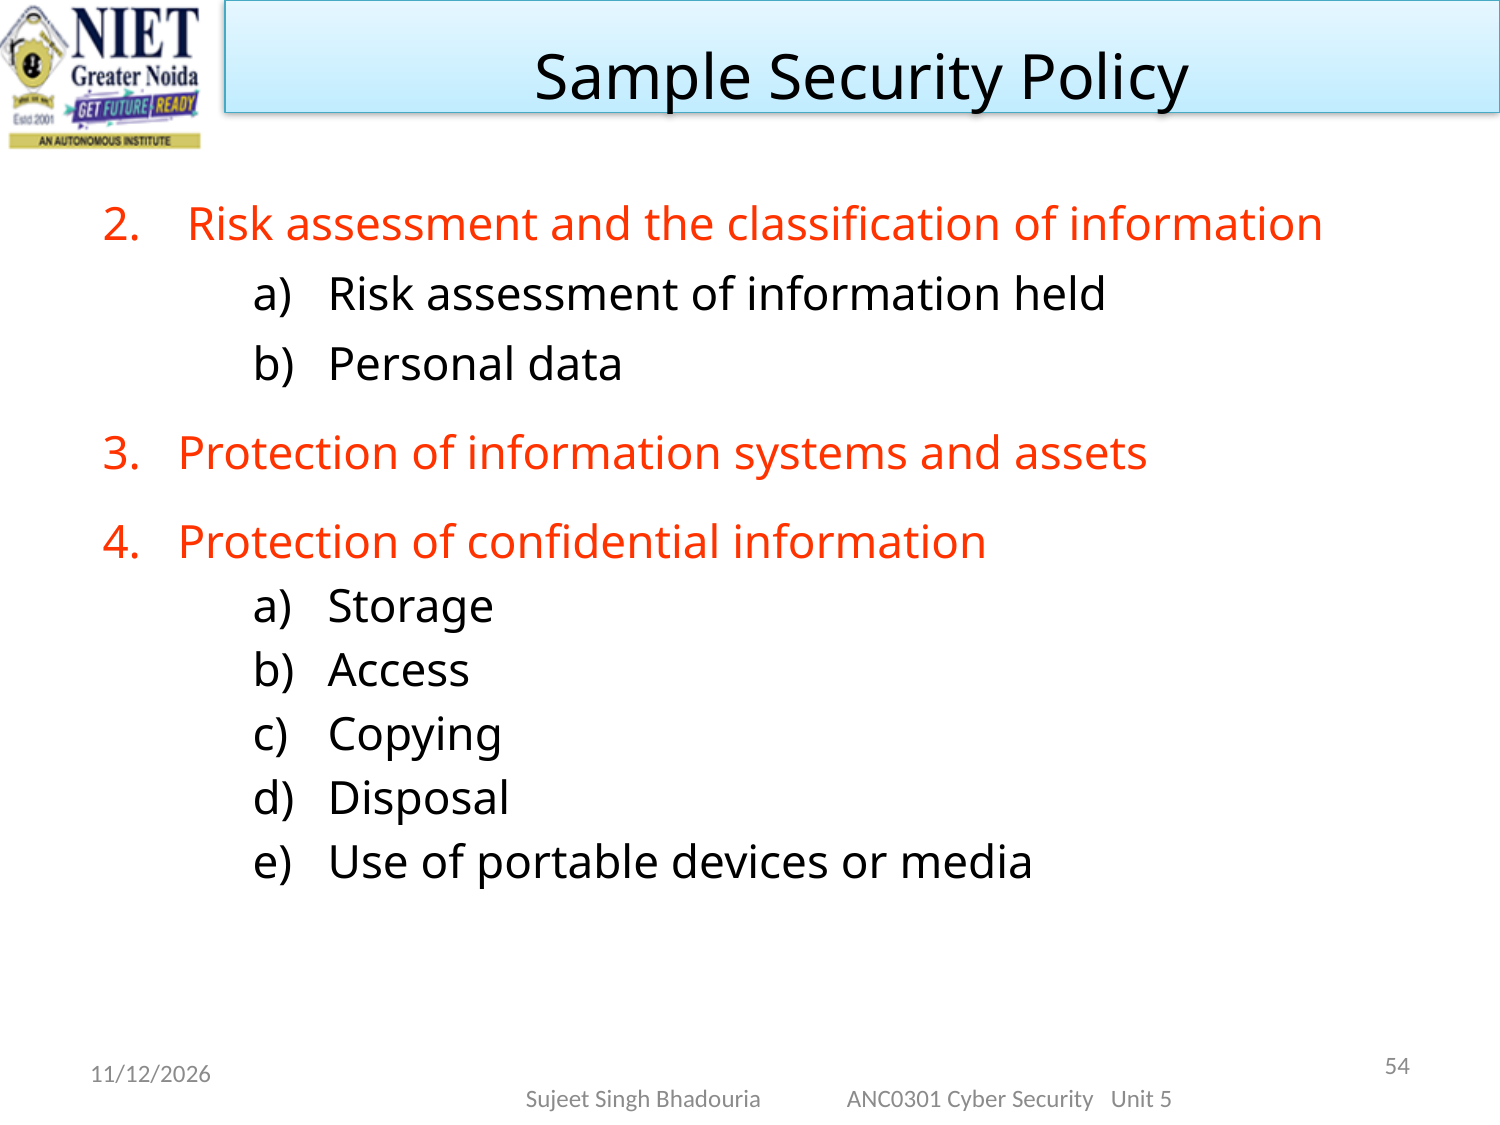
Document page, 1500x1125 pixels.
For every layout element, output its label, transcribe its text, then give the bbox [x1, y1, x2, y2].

slide_number 54 [1175, 1042, 1425, 1088]
text_box Sample Security Policy [224, 0, 1500, 113]
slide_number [75, 1042, 425, 1103]
text_box Sujeet Singh Bhadouria ANC0301 Cyber Security Unit 5 [437, 1067, 1263, 1125]
picture [0, 0, 207, 154]
list Risk assessment and the classification of information Risk assessment of information held Personal data Protection of information systems and assets Protection of confidential information Storage Access Copying Disposal Use of portable devices or media [87, 187, 1450, 1028]
